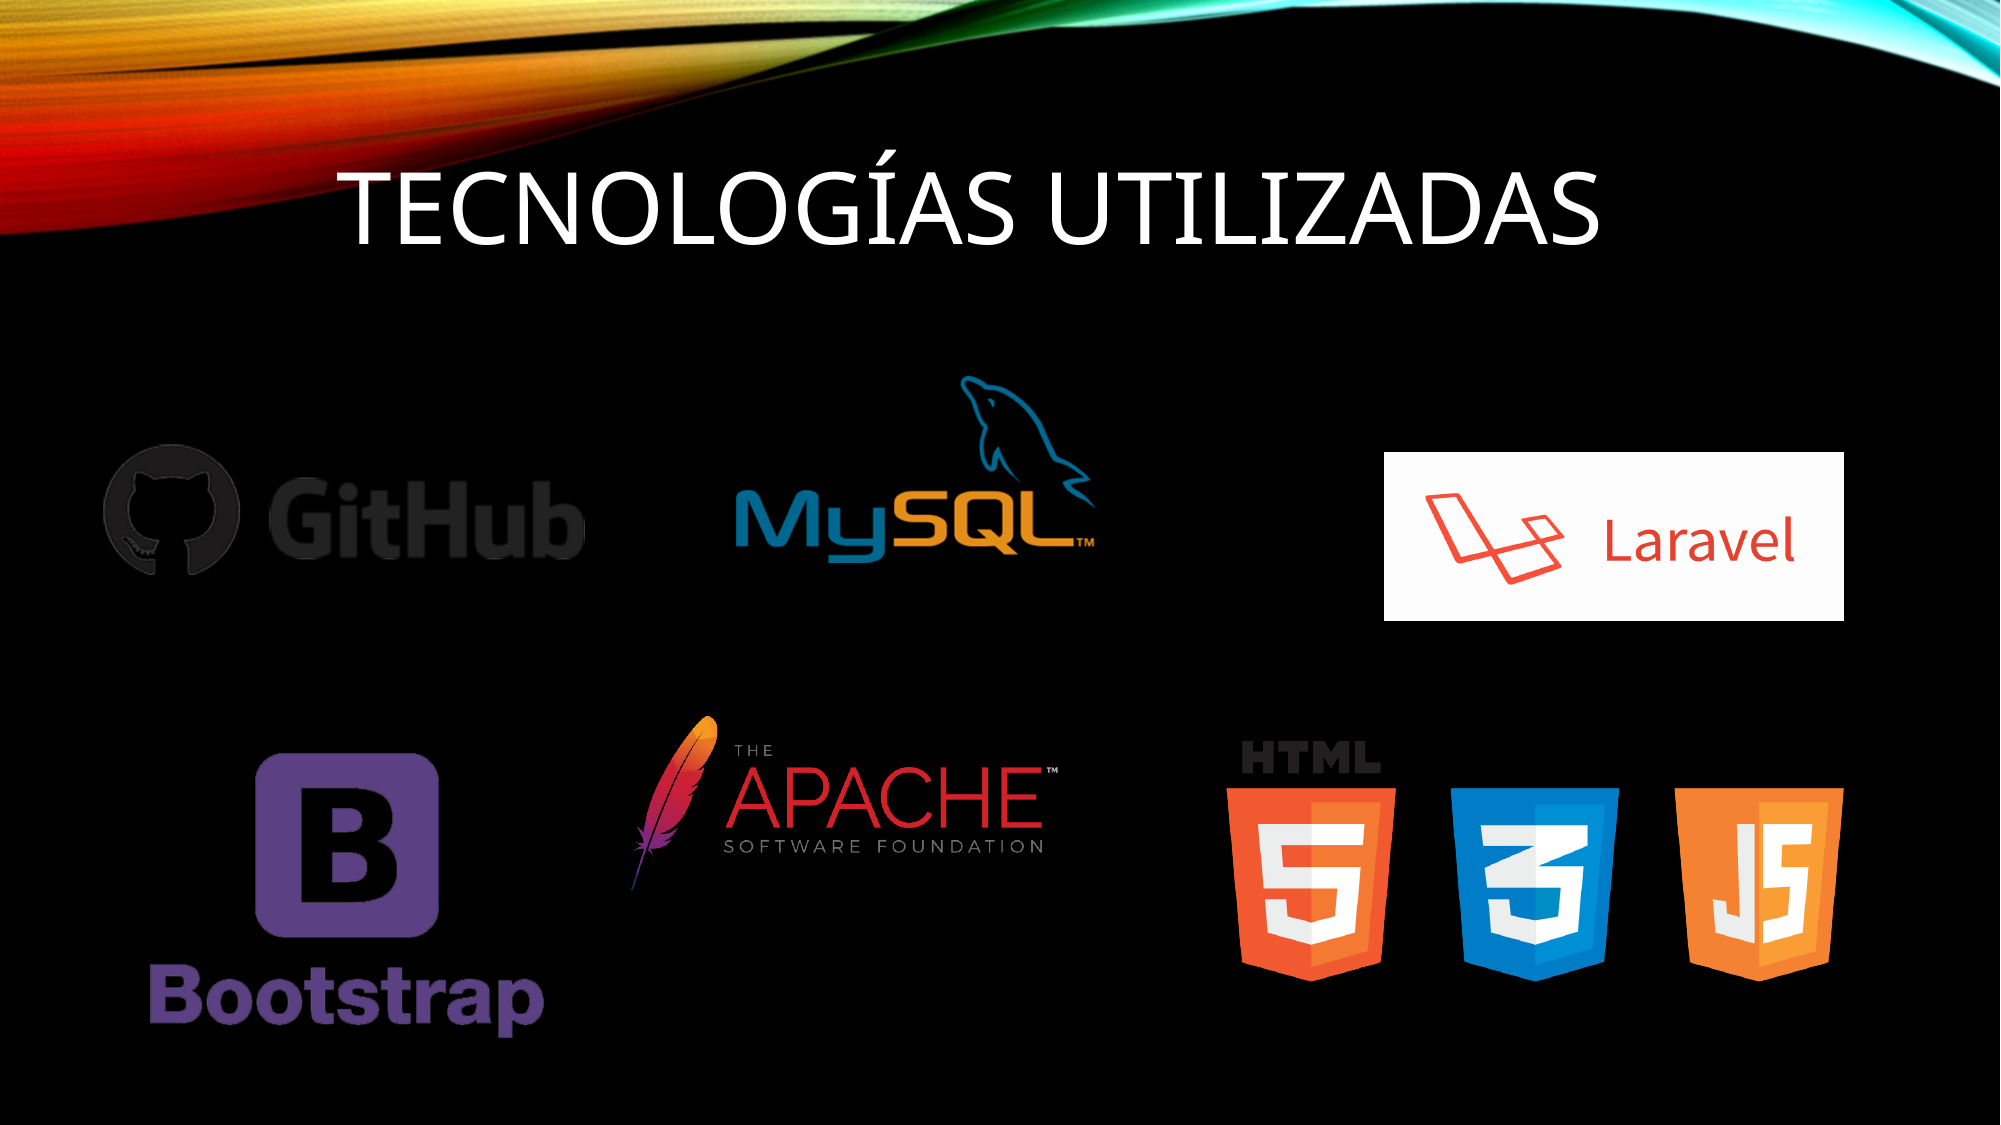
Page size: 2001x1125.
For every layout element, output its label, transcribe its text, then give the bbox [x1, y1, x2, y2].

picture [0, 0, 2000, 237]
picture [142, 753, 551, 1038]
text_box TECNOLOGÍAS UTILIZADAS [321, 137, 1826, 273]
picture [736, 376, 1095, 563]
picture [977, 376, 1095, 504]
picture [63, 406, 630, 621]
picture [1384, 451, 1844, 621]
picture [1225, 740, 1844, 982]
picture [607, 686, 1084, 920]
